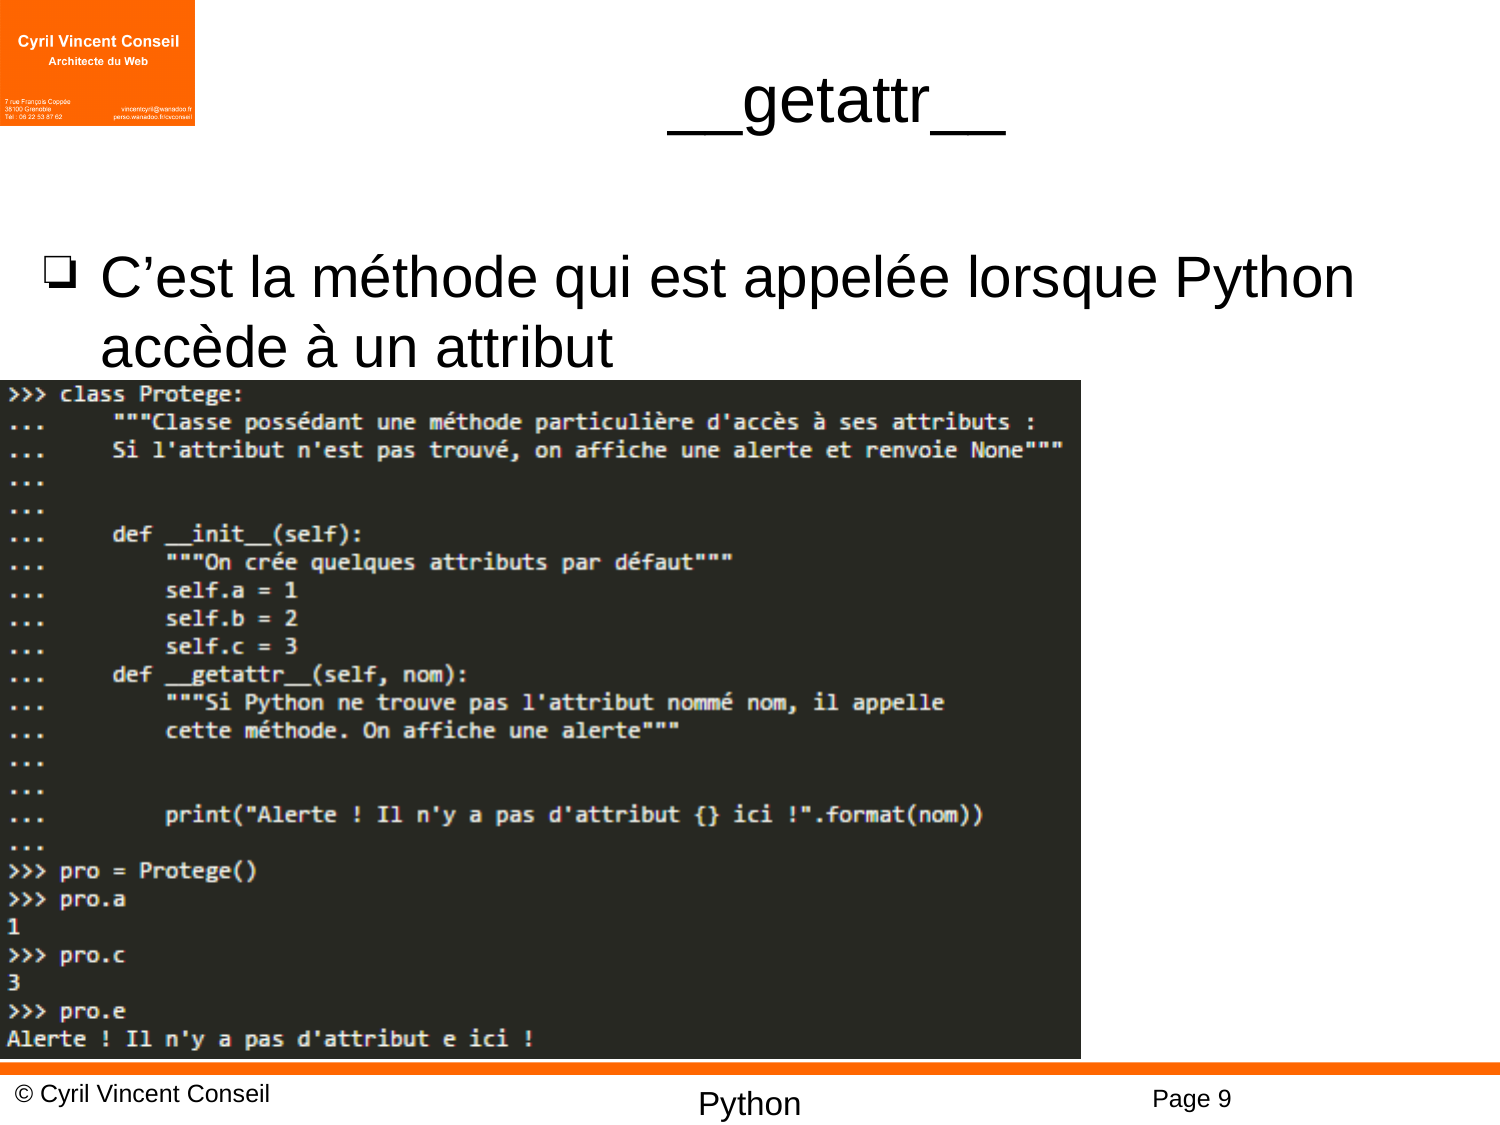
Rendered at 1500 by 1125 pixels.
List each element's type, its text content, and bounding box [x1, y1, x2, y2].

title __getattr__ [194, 2, 1480, 190]
list C’est la méthode qui est appelée lorsque Python accède à un attribut [29, 231, 1468, 1059]
picture [0, 0, 195, 126]
picture [0, 379, 1081, 1059]
